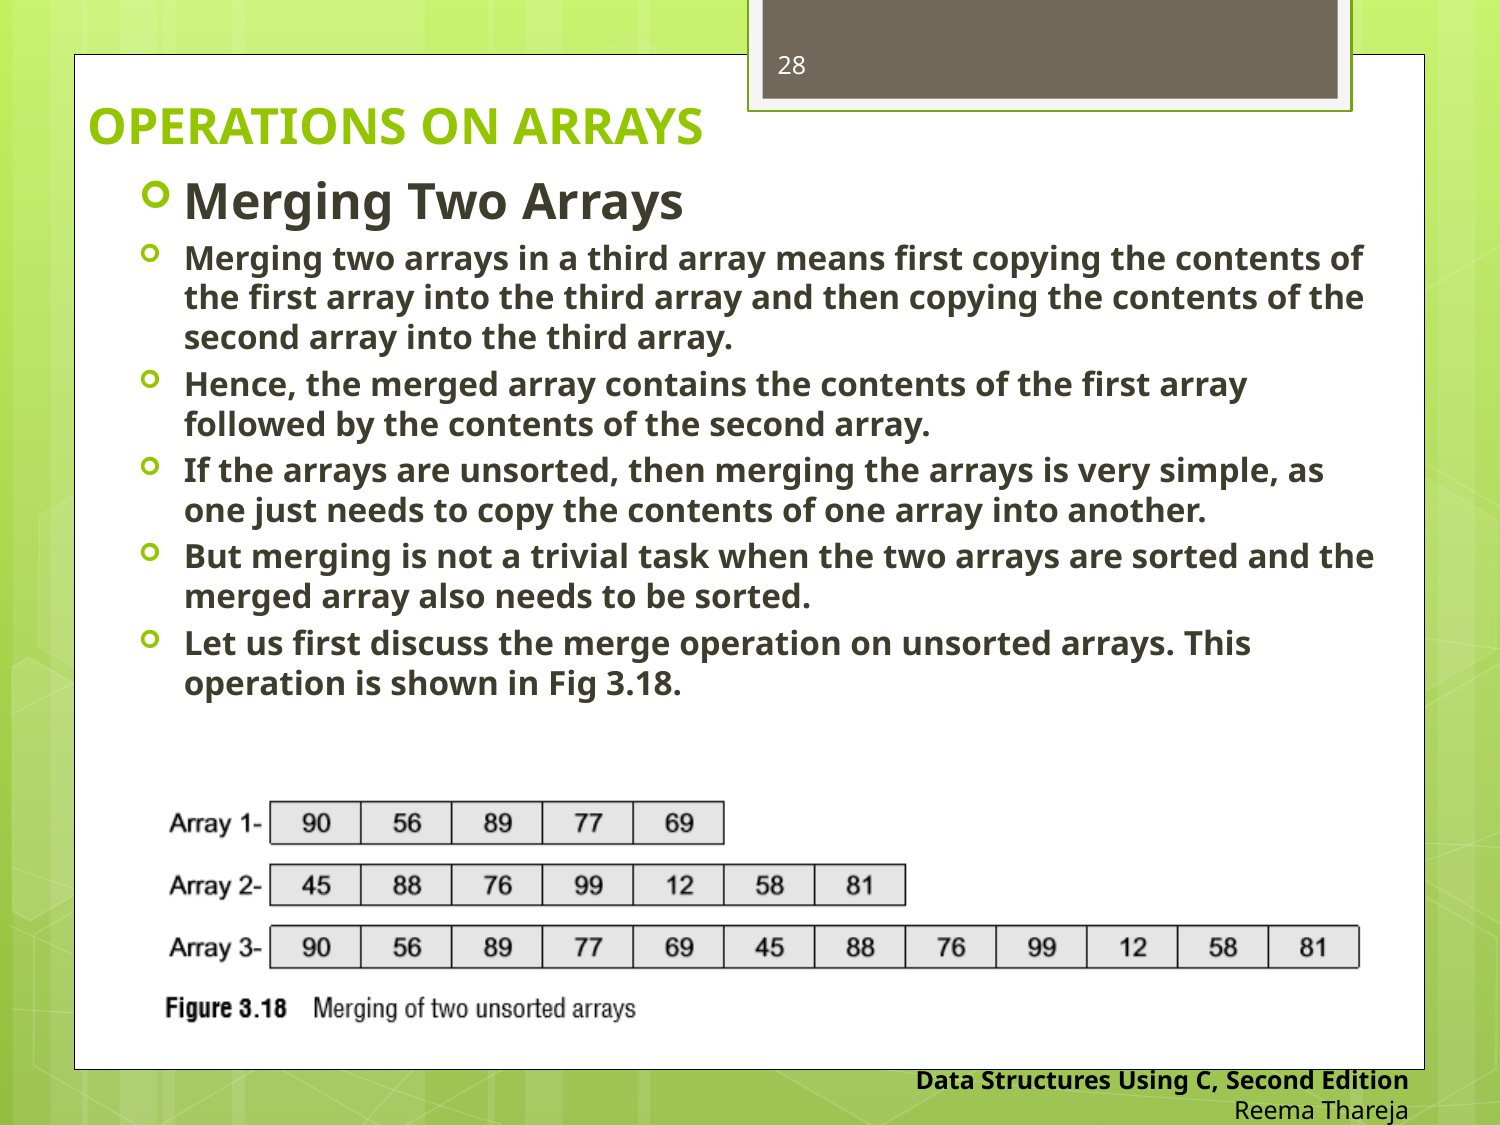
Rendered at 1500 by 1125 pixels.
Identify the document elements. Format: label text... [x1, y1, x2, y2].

footer Data Structures Using C, Second Edition Reema Thareja [849, 1065, 1425, 1125]
title OPERATIONS ON ARRAYS [72, 50, 1225, 163]
list Merging Two Arrays Merging two arrays in a third array means first copying the contents of the first array into the third array and then copying the contents of the second array into the third array. Hence, the merged array contains the contents of the first array followed by the contents of the second array. If the arrays are unsorted, then merging the arrays is very simple, as one just needs to copy the contents of one array into another. But merging is not a trivial task when the two arrays are sorted and the merged array also needs to be sorted. Let us first discuss the merge operation on unsorted arrays. This operation is shown in Fig 3.18. [112, 162, 1400, 749]
slide_number 28 [762, 36, 982, 97]
picture [157, 787, 1368, 1027]
